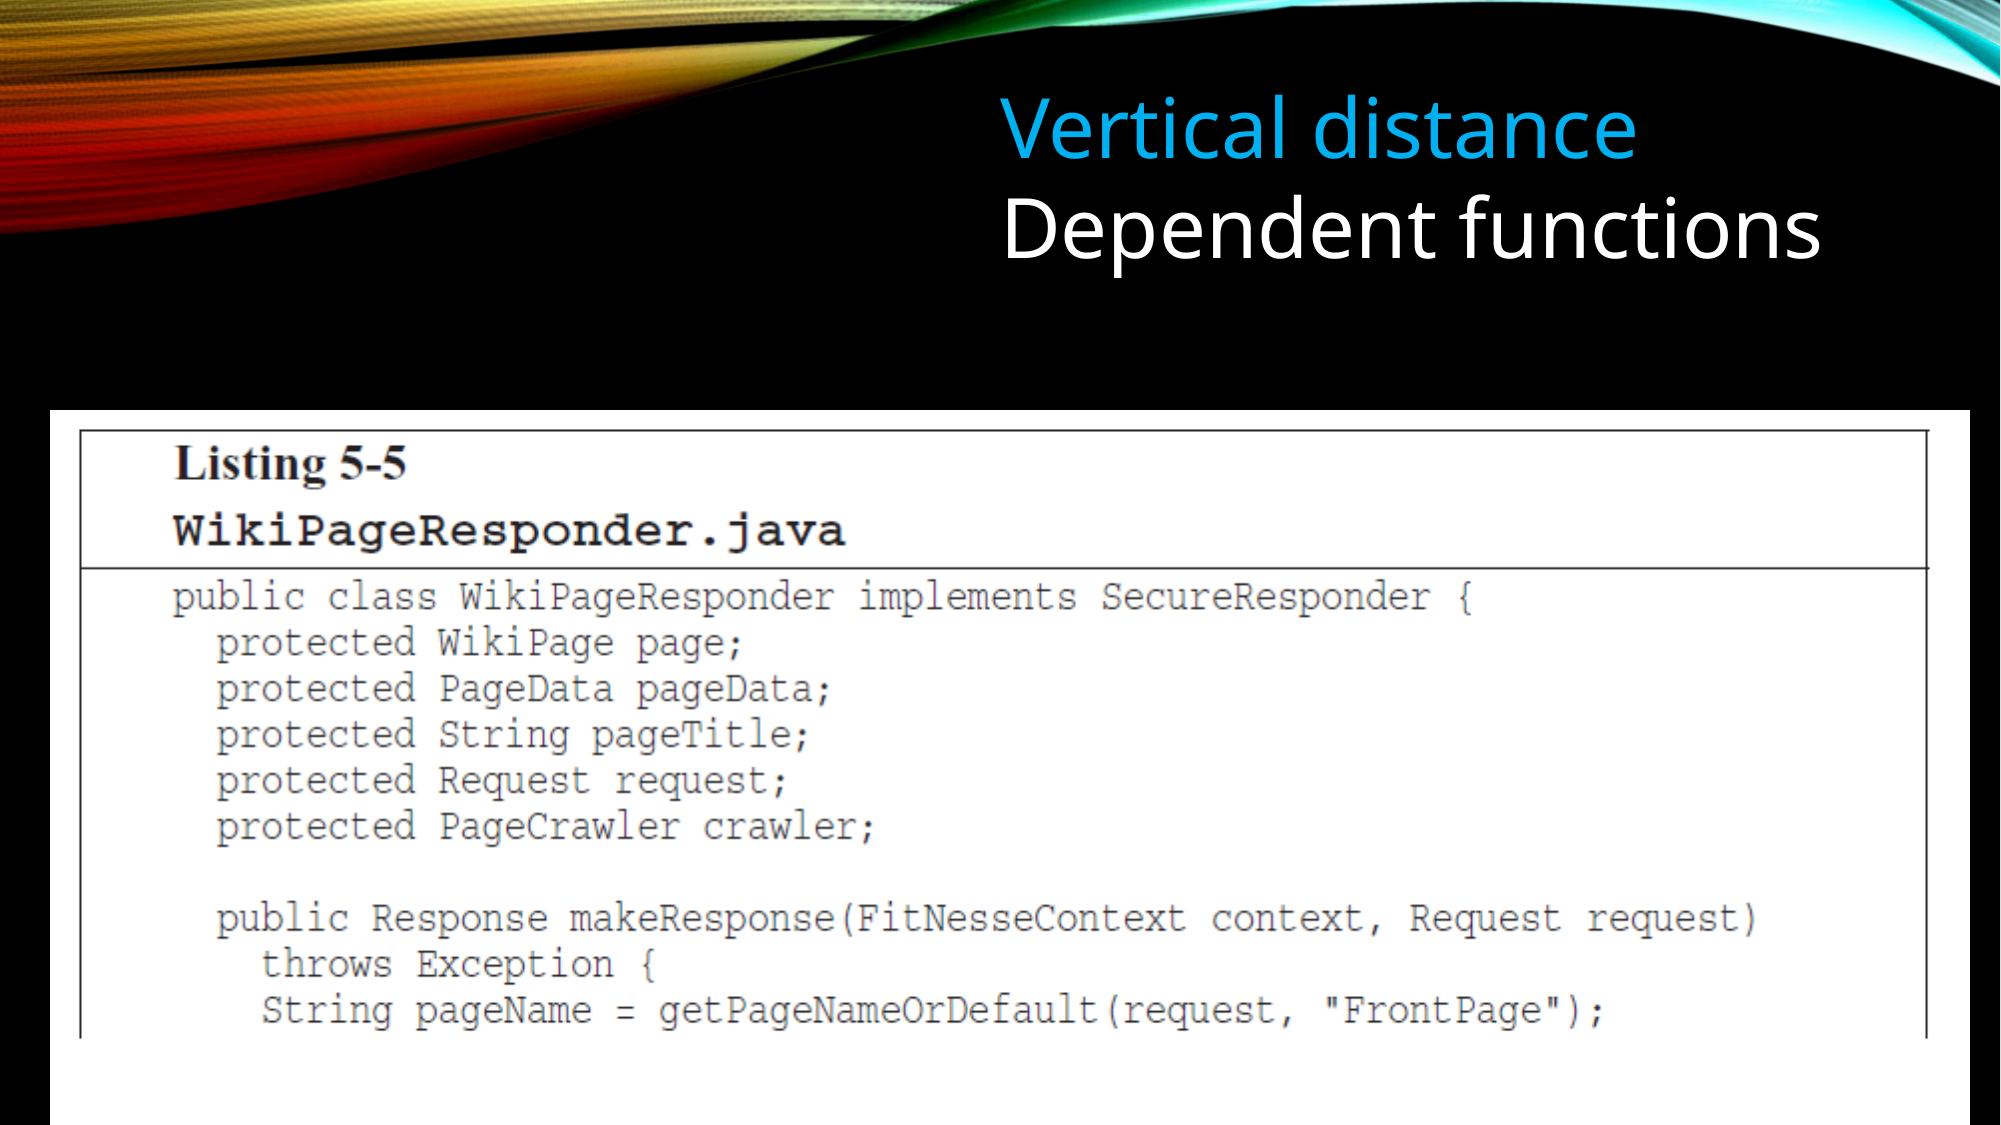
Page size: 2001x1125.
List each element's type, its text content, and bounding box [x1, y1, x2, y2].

picture [0, 0, 2000, 237]
picture [49, 410, 1970, 1125]
text_box Vertical distance Dependent functions [1000, 74, 1925, 275]
